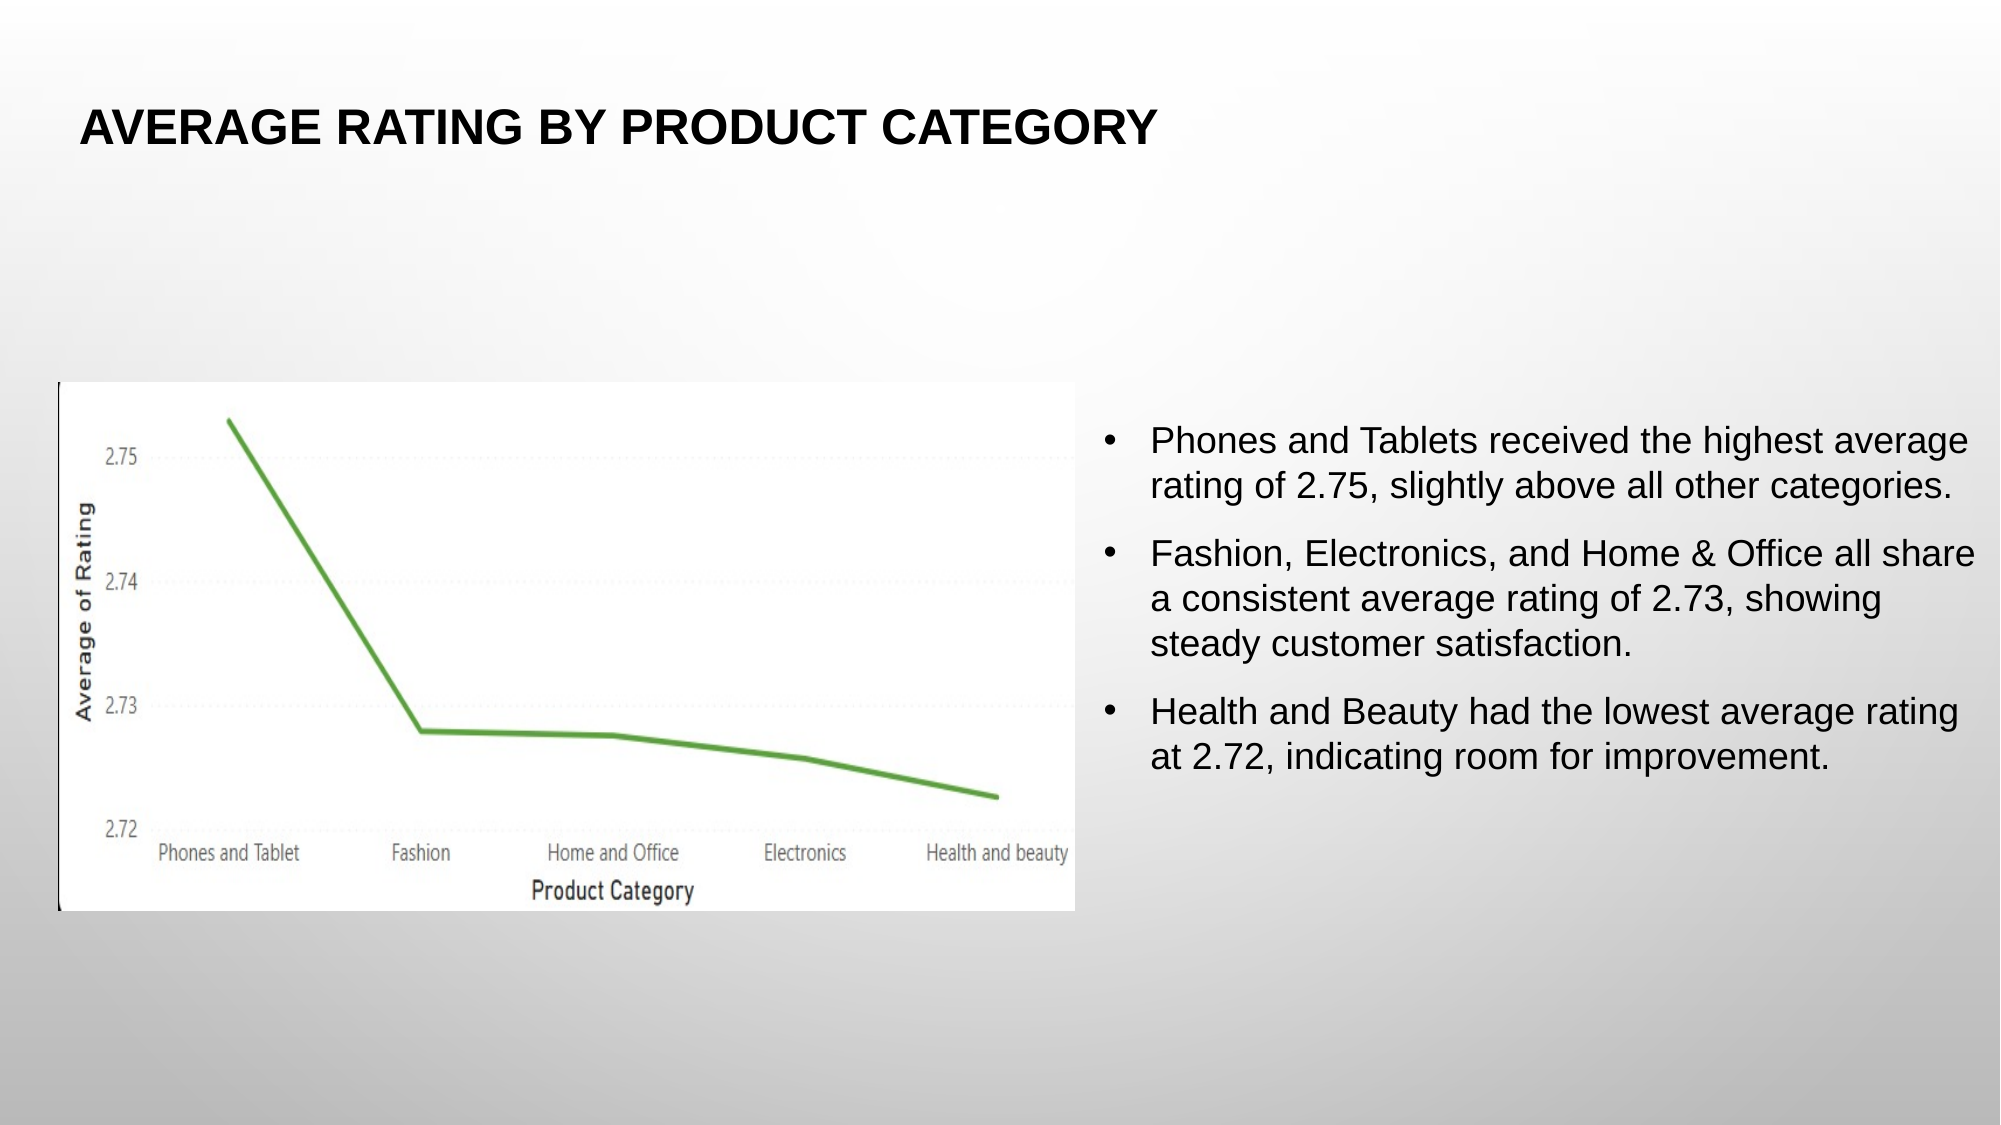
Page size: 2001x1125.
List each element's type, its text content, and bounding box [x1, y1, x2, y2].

text_box Phones and Tablets received the highest average rating of 2.75, slightly above all other categories. [1088, 409, 2000, 514]
text_box Health and Beauty had the lowest average rating at 2.72, indicating room for improvement. [1088, 679, 2000, 785]
text_box AVERAGE RATING BY PRODUCT CATEGORY [64, 87, 1175, 162]
text_box Fashion, Electronics, and Home & Office all share a consistent average rating of 2.73, showing steady customer satisfaction. [1088, 521, 2000, 672]
picture [0, 0, 2000, 1125]
